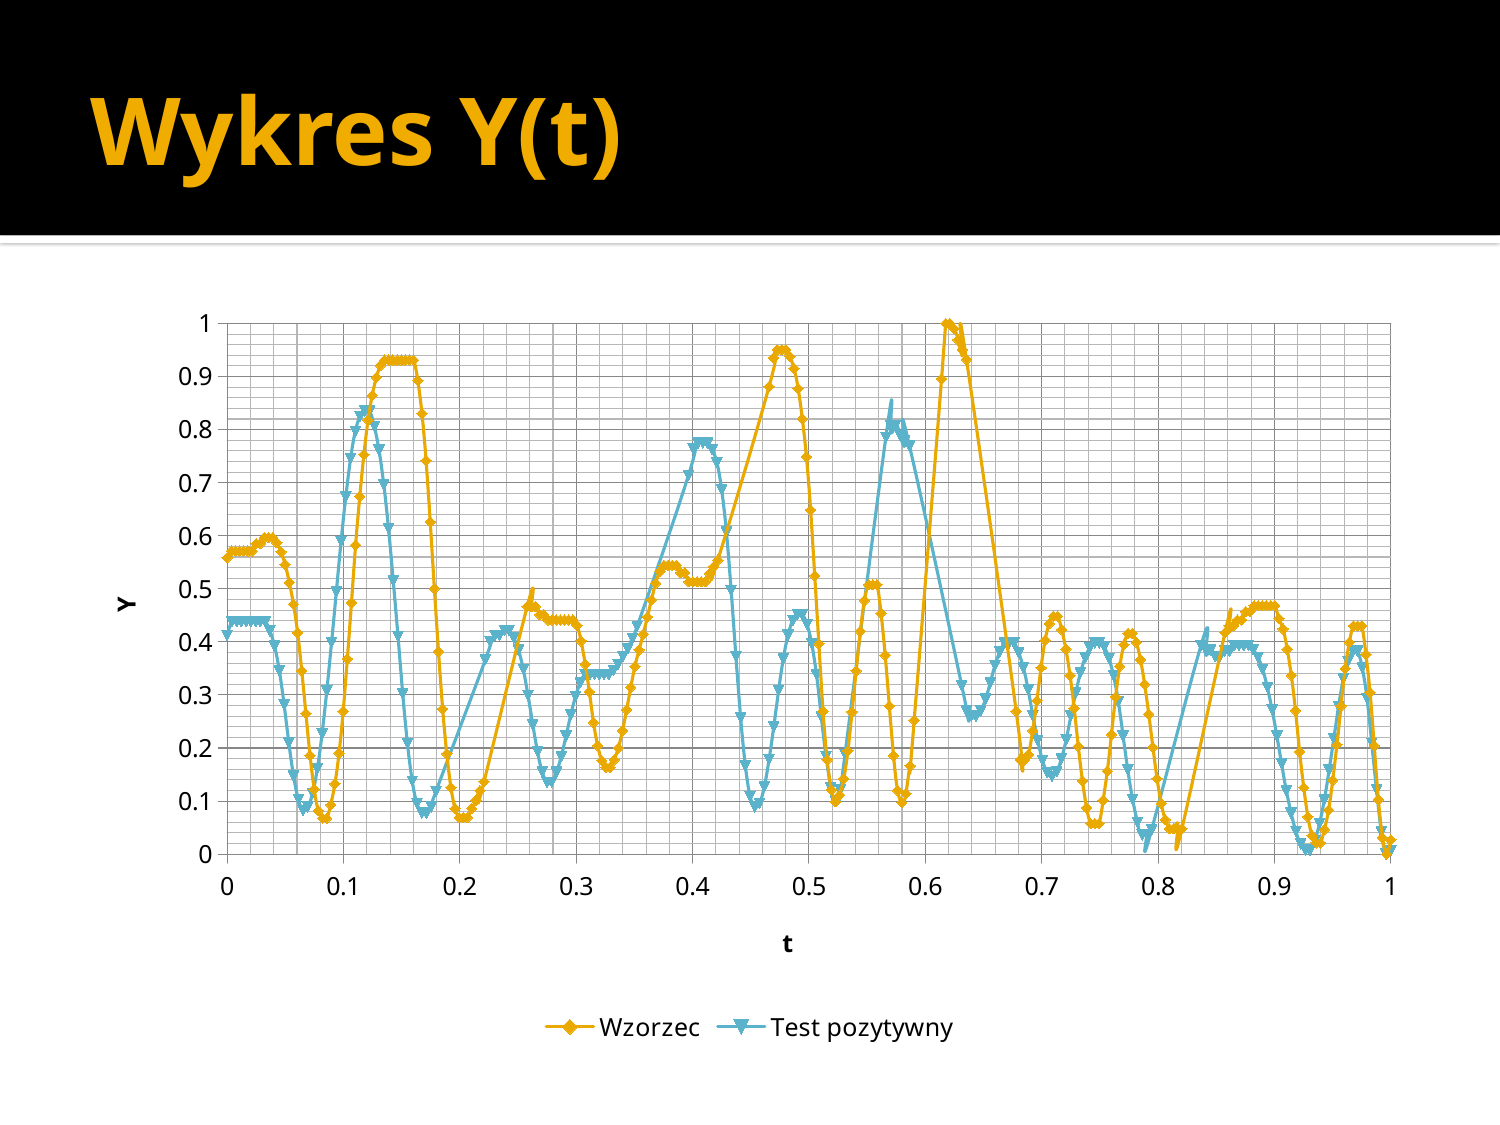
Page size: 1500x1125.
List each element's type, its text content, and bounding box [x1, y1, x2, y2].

title Wykres Y(t) [75, 25, 1425, 231]
chart [74, 291, 1425, 1050]
